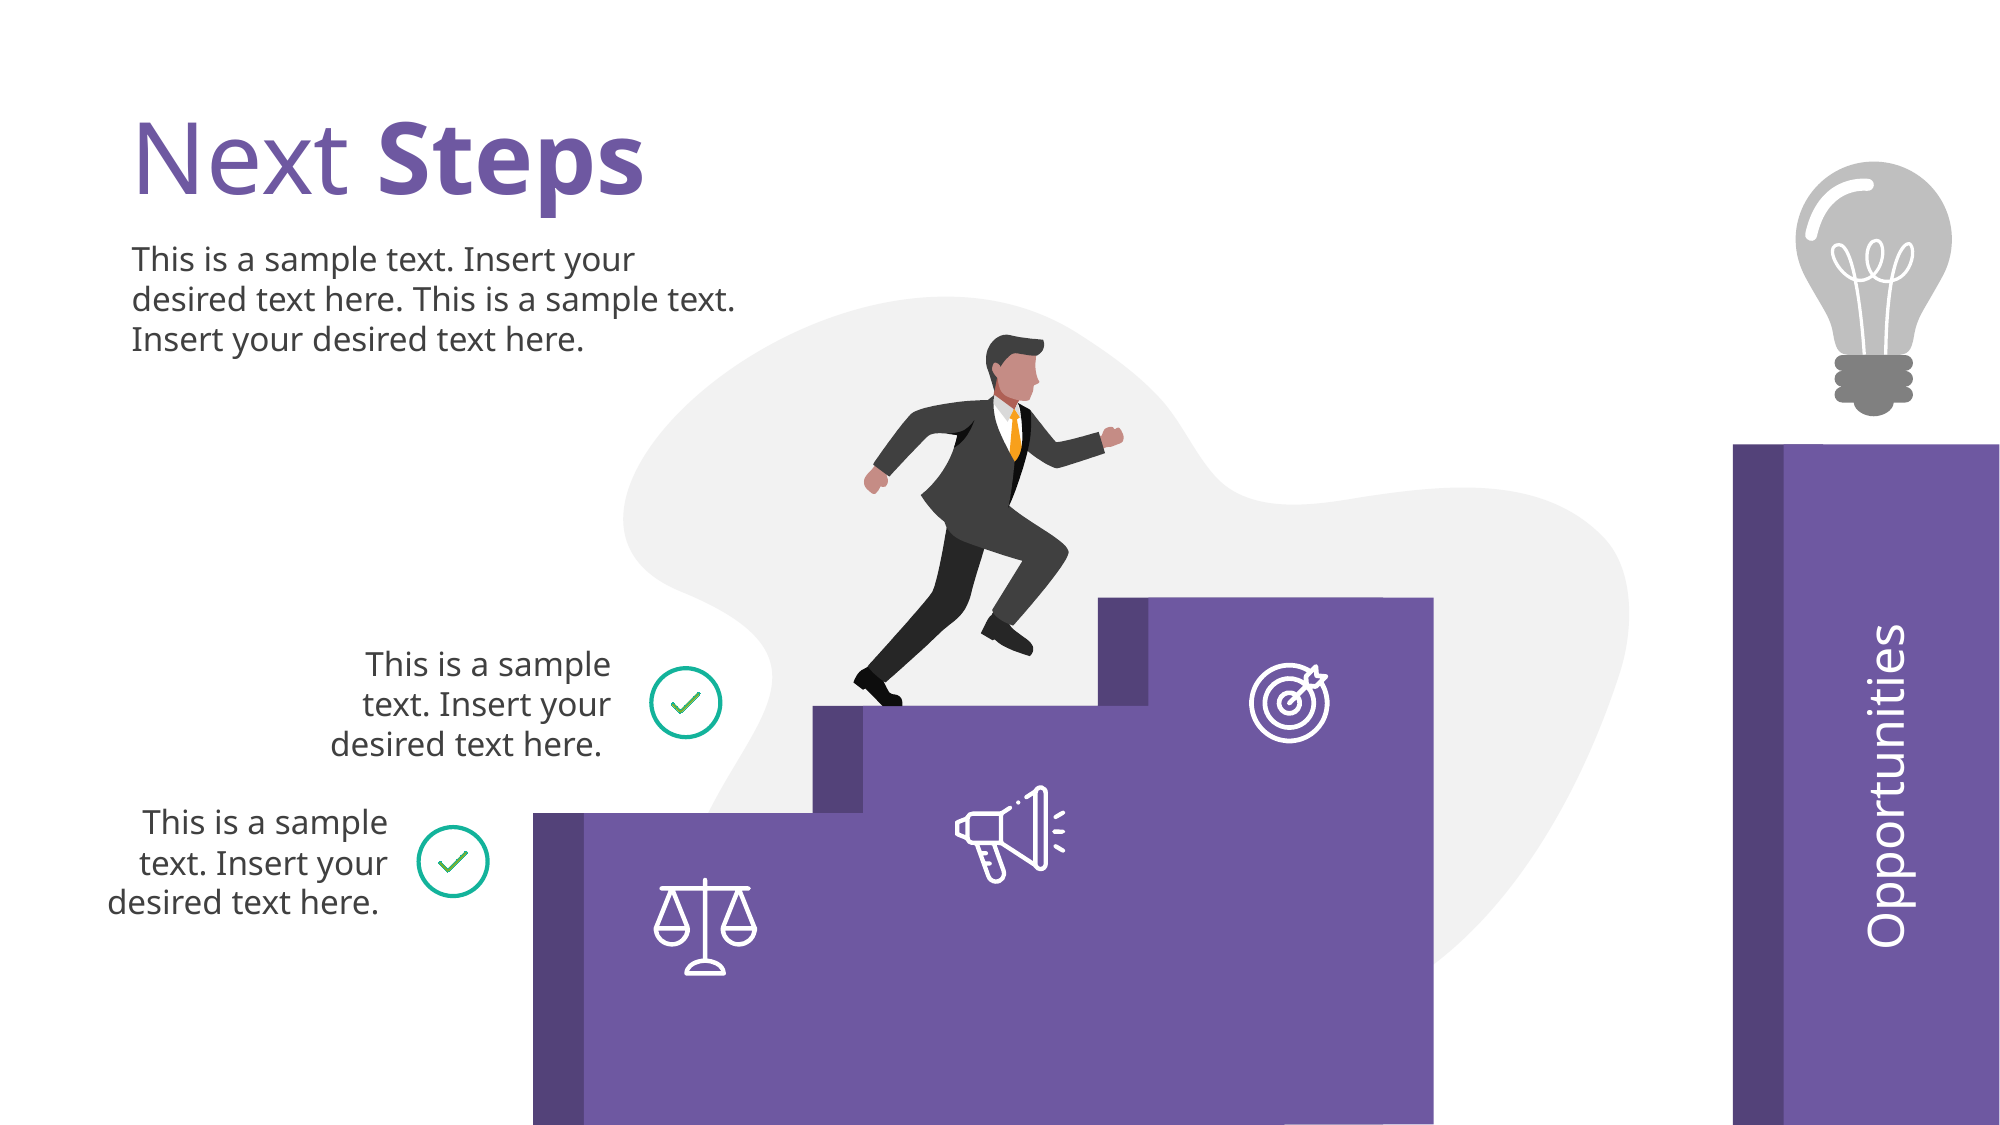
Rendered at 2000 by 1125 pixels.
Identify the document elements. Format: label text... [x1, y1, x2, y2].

text_box This is a sample text. Insert your desired text here. [297, 642, 612, 763]
text_box This is a sample text. Insert your desired text here. This is a sample text. Insert your desired text here. [131, 238, 746, 359]
text_box [583, 597, 1434, 1125]
text_box [623, 296, 1078, 813]
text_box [853, 334, 1124, 707]
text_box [1795, 161, 1953, 417]
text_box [418, 826, 488, 897]
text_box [1732, 444, 2000, 1125]
text_box [653, 877, 758, 976]
text_box This is a sample text. Insert your desired text here. [74, 801, 389, 922]
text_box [651, 667, 721, 738]
text_box [1128, 368, 1630, 965]
text_box [1128, 597, 1148, 705]
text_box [954, 784, 1066, 885]
text_box [812, 705, 863, 813]
text_box [533, 813, 583, 1125]
text_box [1249, 662, 1330, 744]
text_box Next Steps [130, 94, 989, 215]
